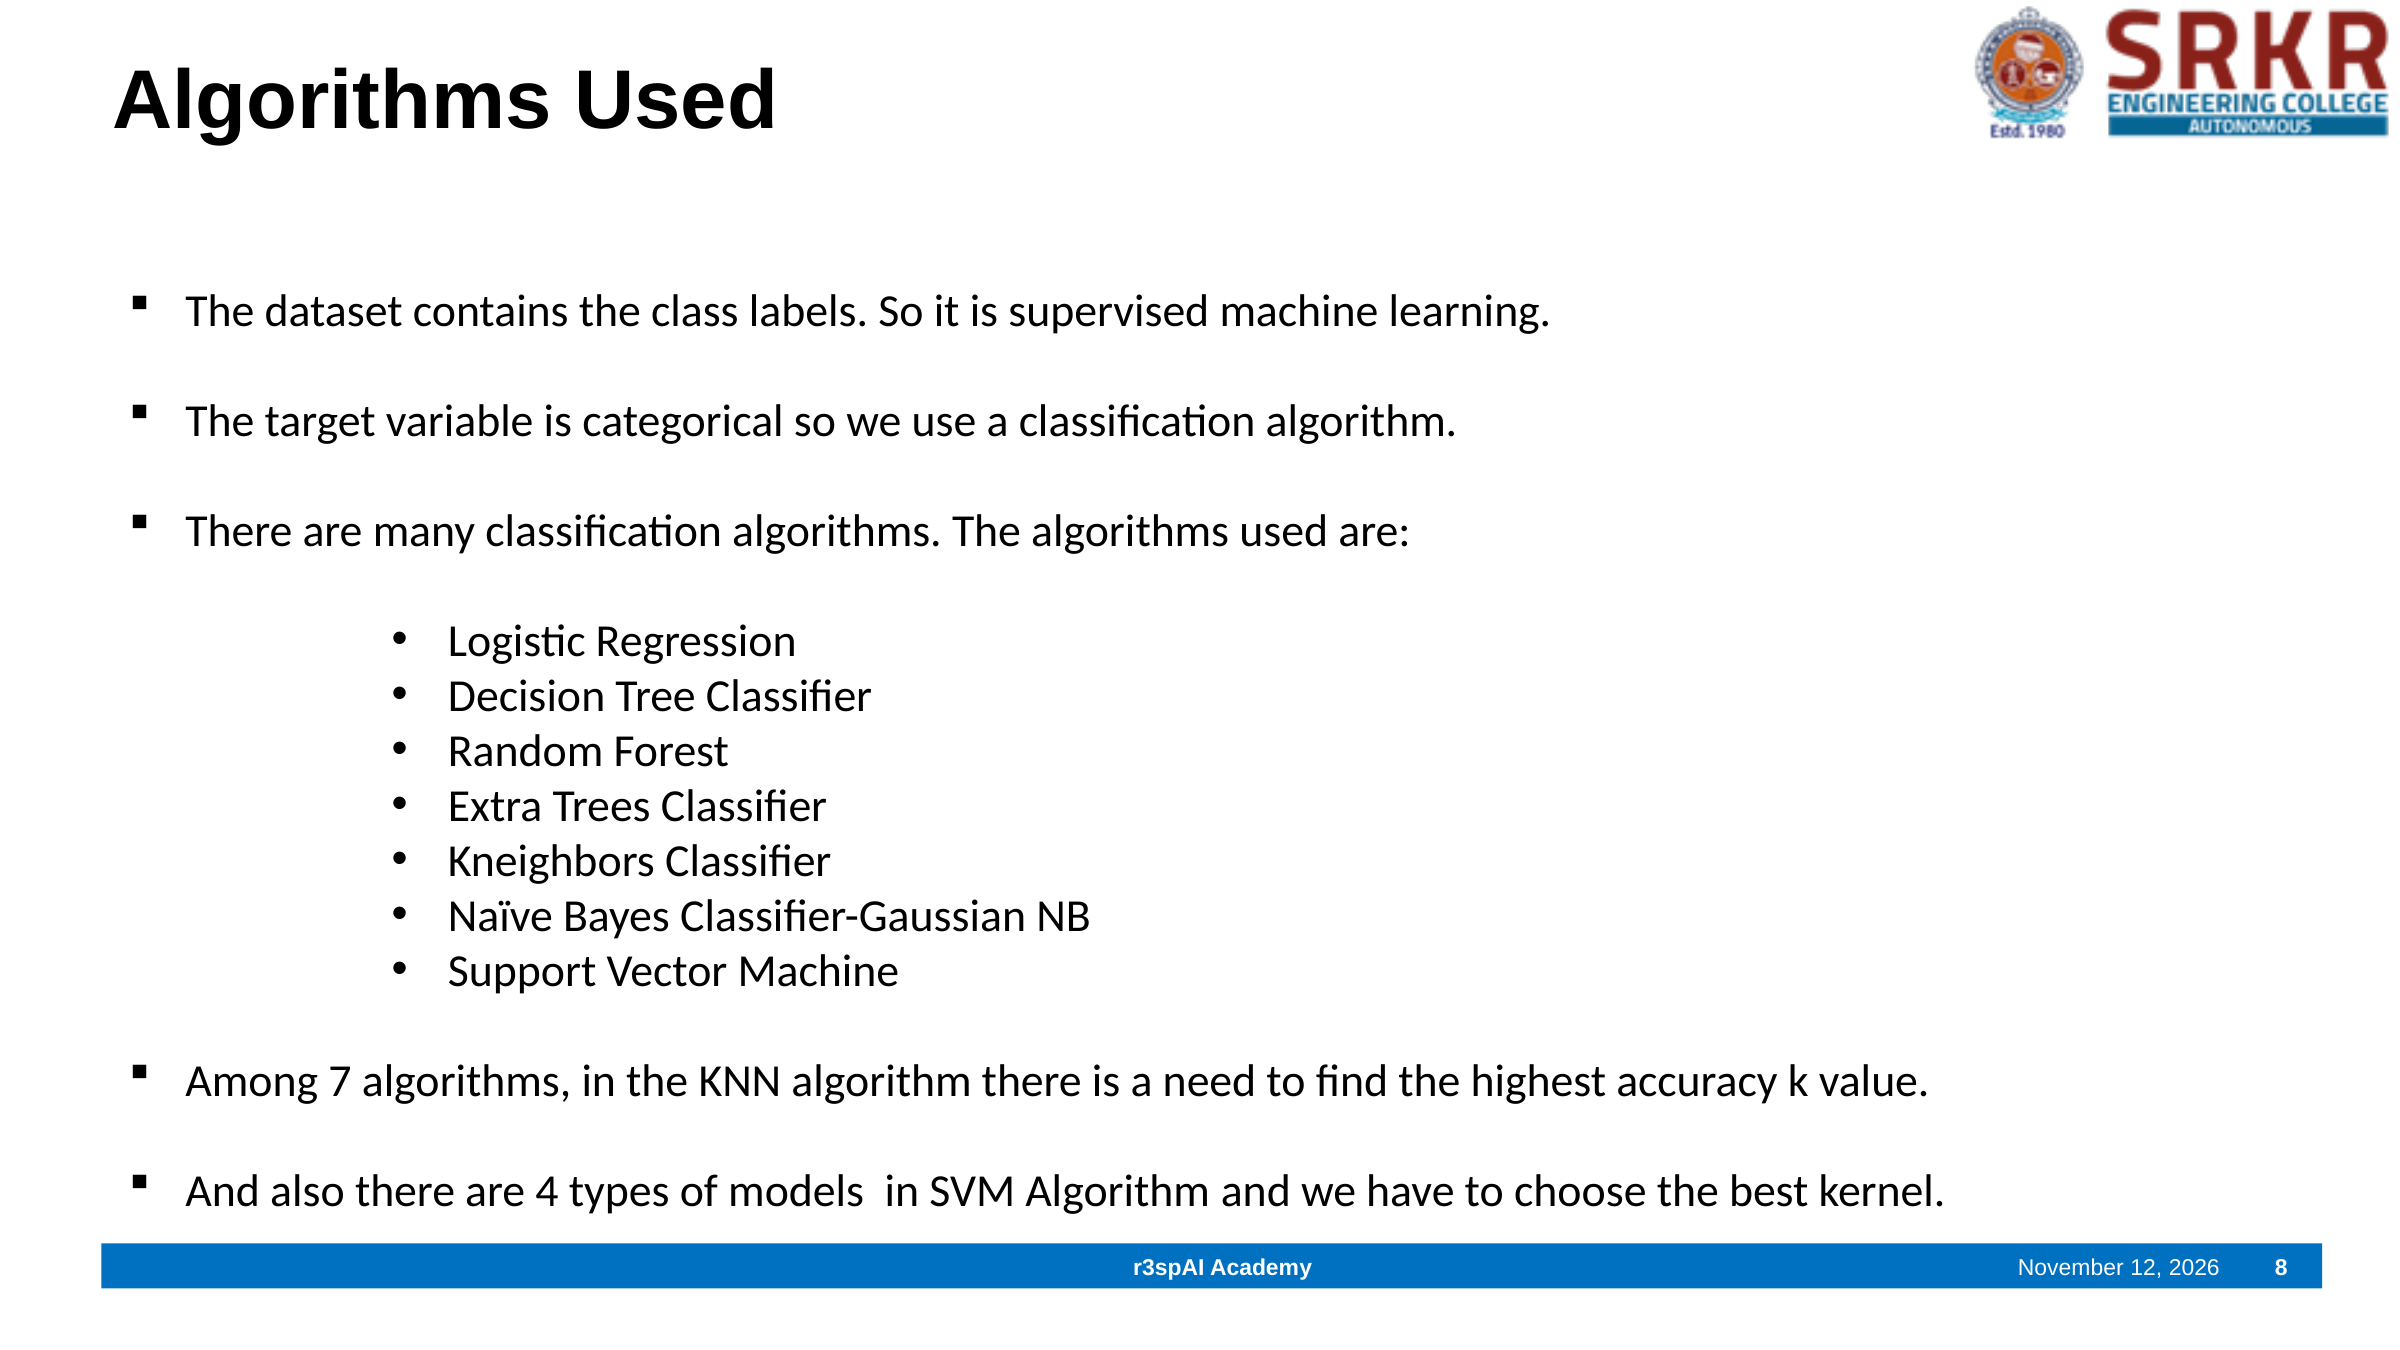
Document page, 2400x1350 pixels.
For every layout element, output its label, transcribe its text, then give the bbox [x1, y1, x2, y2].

text_box Algorithms Used [112, 60, 2288, 294]
picture [1920, 5, 2400, 141]
text_box The dataset contains the class labels. So it is supervised machine learning. The target variable is categorical so we use a classification algorithm. There are many classification algorithms. The algorithms used are: Logistic Regression Decision Tree Classifier Random Forest Extra Trees Classifier Kneighbors Classifier Naïve Bayes Classifier-Gaussian NB Support Vector Machine Among 7 algorithms, in the KNN algorithm there is a need to find the highest accuracy k value. And also there are 4 types of models in SVM Algorithm and we have to choose the best kernel. [114, 273, 2242, 1223]
